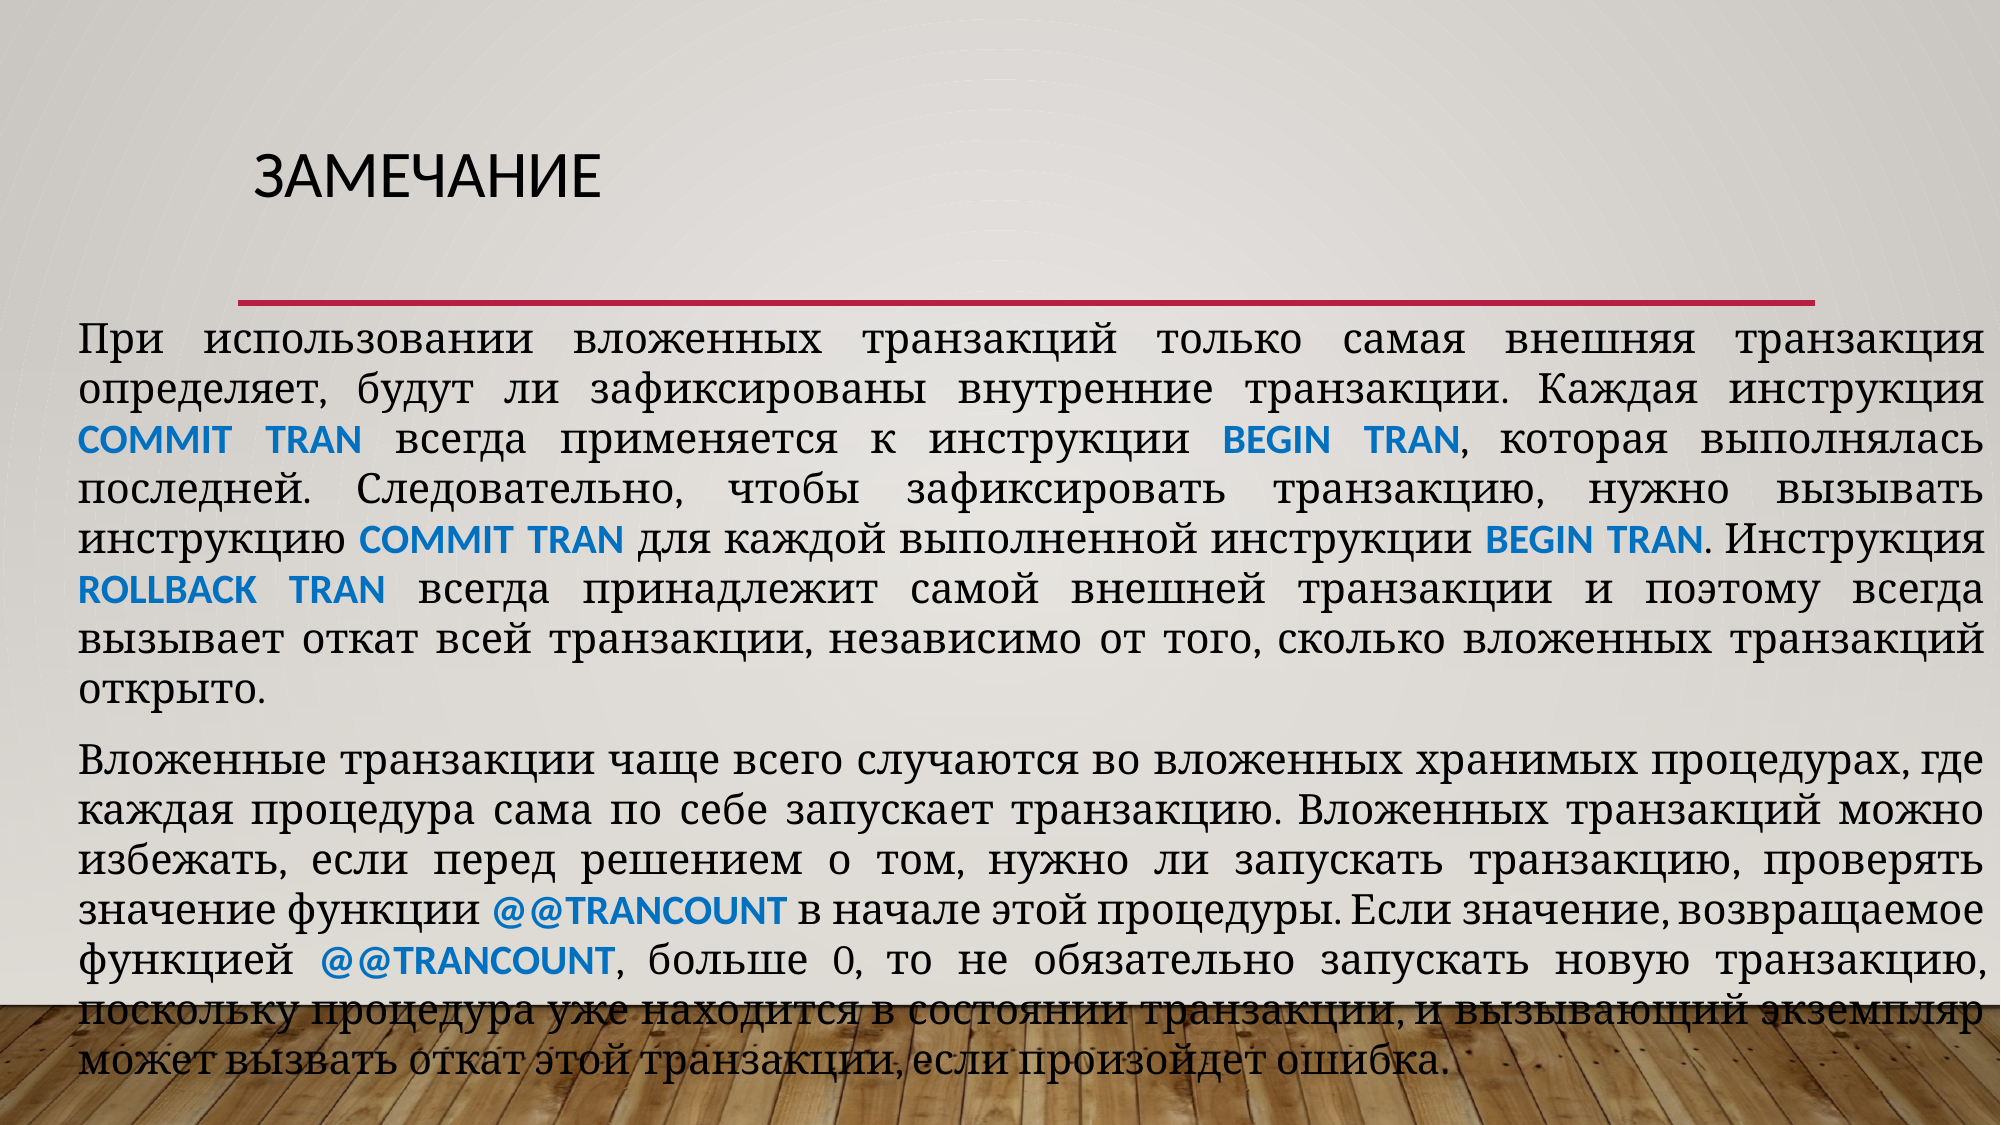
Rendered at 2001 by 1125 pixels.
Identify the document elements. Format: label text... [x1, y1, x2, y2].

list При использовании вложенных транзакций только самая внешняя транзакция определяет, будут ли зафиксированы внутренние транзакции. Каждая инструкция COMMIT TRAN всегда применяется к инструкции BEGIN TRAN, которая выполнялась последней. Следовательно, чтобы зафиксировать транзакцию, нужно вызывать инструкцию COMMIT TRAN для каждой выполненной инструкции BEGIN TRAN. Инструкция ROLLBACK TRAN всегда принадлежит самой внешней транзакции и поэтому всегда вызывает откат всей транзакции, независимо от того, сколько вложенных транзакций открыто. Вложенные транзакции чаще всего случаются во вложенных хранимых процедурах, где каждая процедура сама по себе запускает транзакцию. Вложенных транзакций можно избежать, если перед решением о том, нужно ли запускать транзакцию, проверять значение функции @@TRANCOUNT в начале этой процедуры. Если значение, возвращаемое функцией @@TRANCOUNT, больше 0, то не обязательно запускать новую транзакцию, поскольку процедура уже находится в состоянии транзакции, и вызывающий экземпляр может вызвать откат этой транзакции, если произойдет ошибка. [62, 304, 2000, 992]
picture [0, 1005, 2000, 1125]
title замечание [238, 131, 1814, 304]
